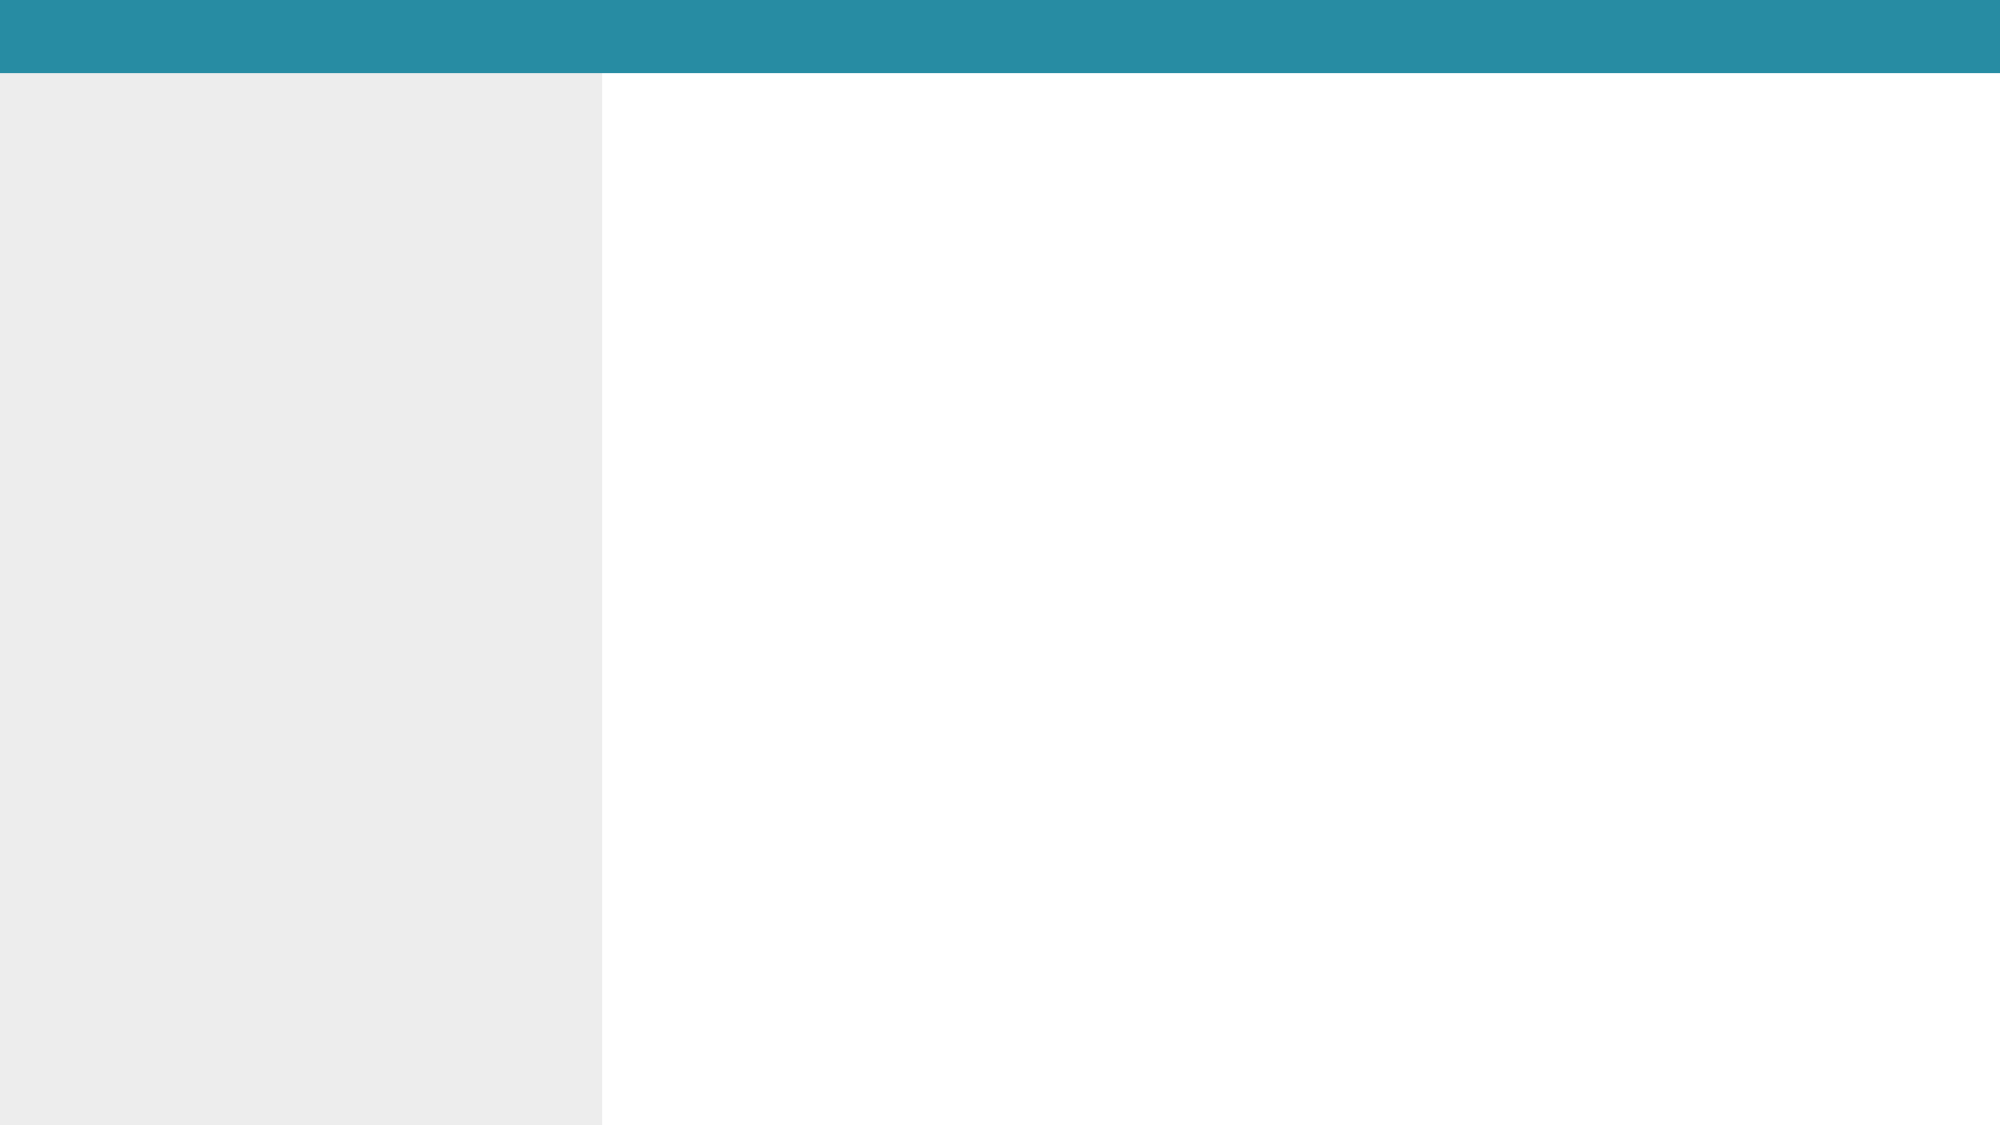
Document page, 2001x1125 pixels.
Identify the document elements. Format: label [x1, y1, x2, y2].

text_box [0, 74, 603, 1125]
text_box [0, 0, 2000, 74]
